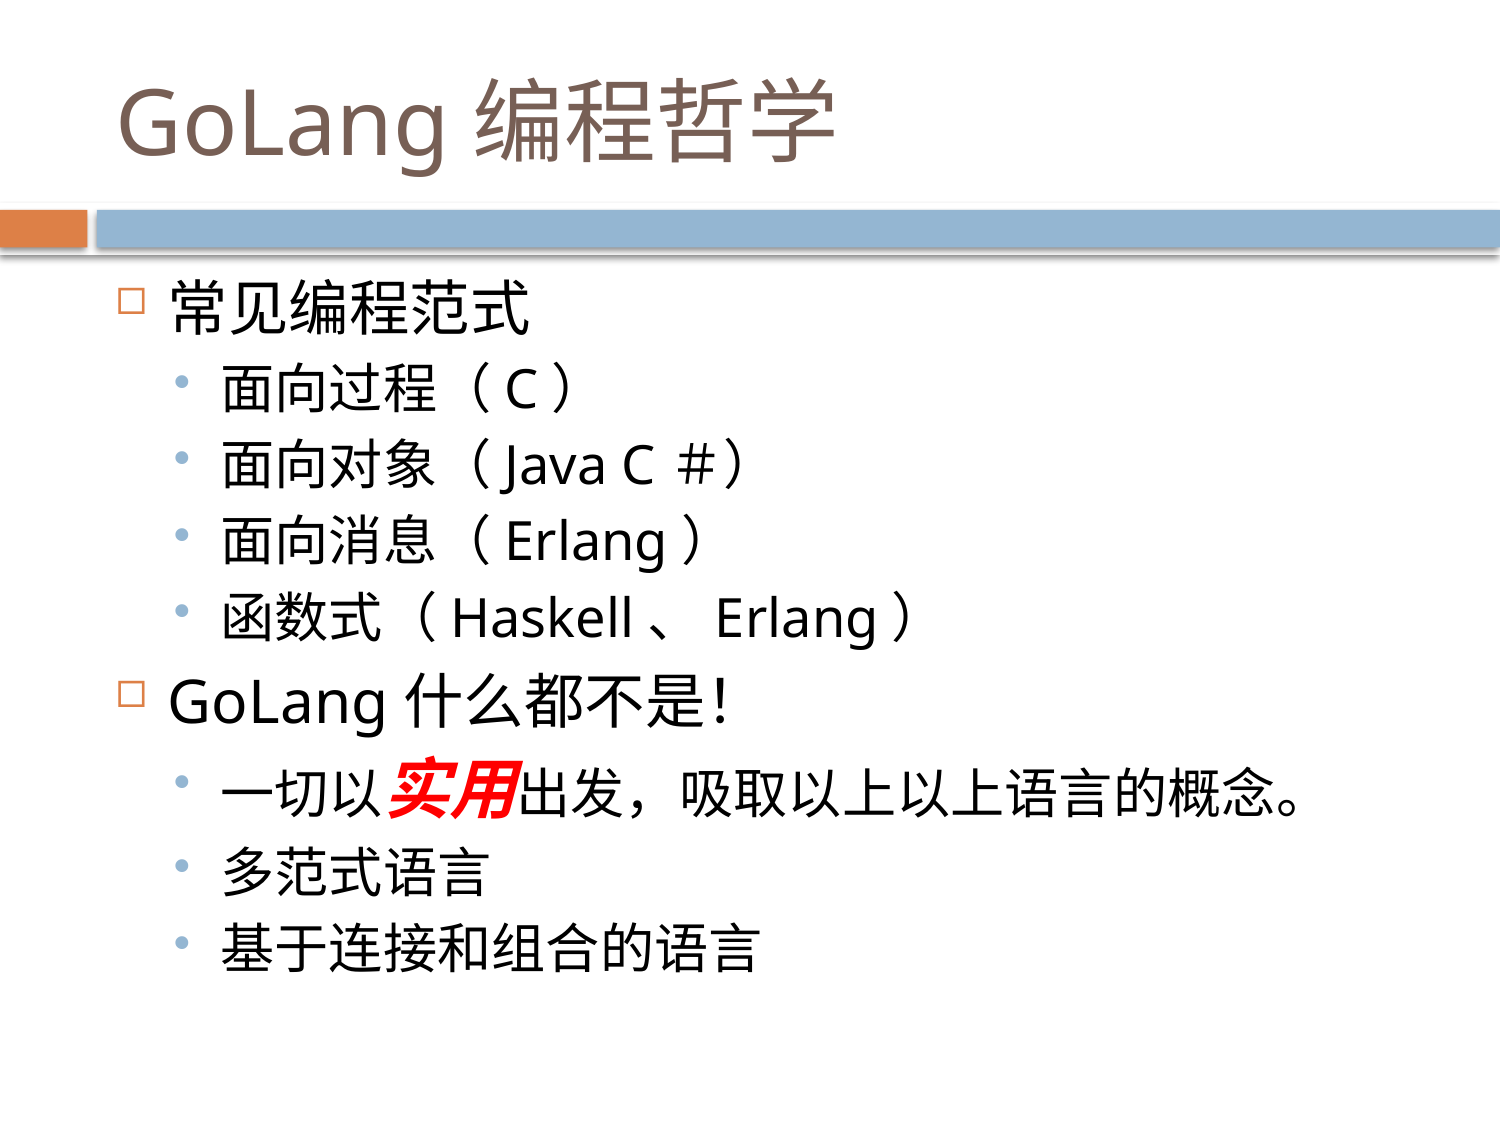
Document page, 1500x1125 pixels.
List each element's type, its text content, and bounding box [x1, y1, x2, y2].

list 常见编程范式 面向过程（C） 面向对象（Java C＃） 面向消息（Erlang） 函数式（Haskell、Erlang） GoLang什么都不是！ 一切以实用出发，吸取以上以上语言的概念。 多范式语言 基于连接和组合的语言 [100, 262, 1438, 1000]
title GoLang编程哲学 [100, 37, 1438, 200]
